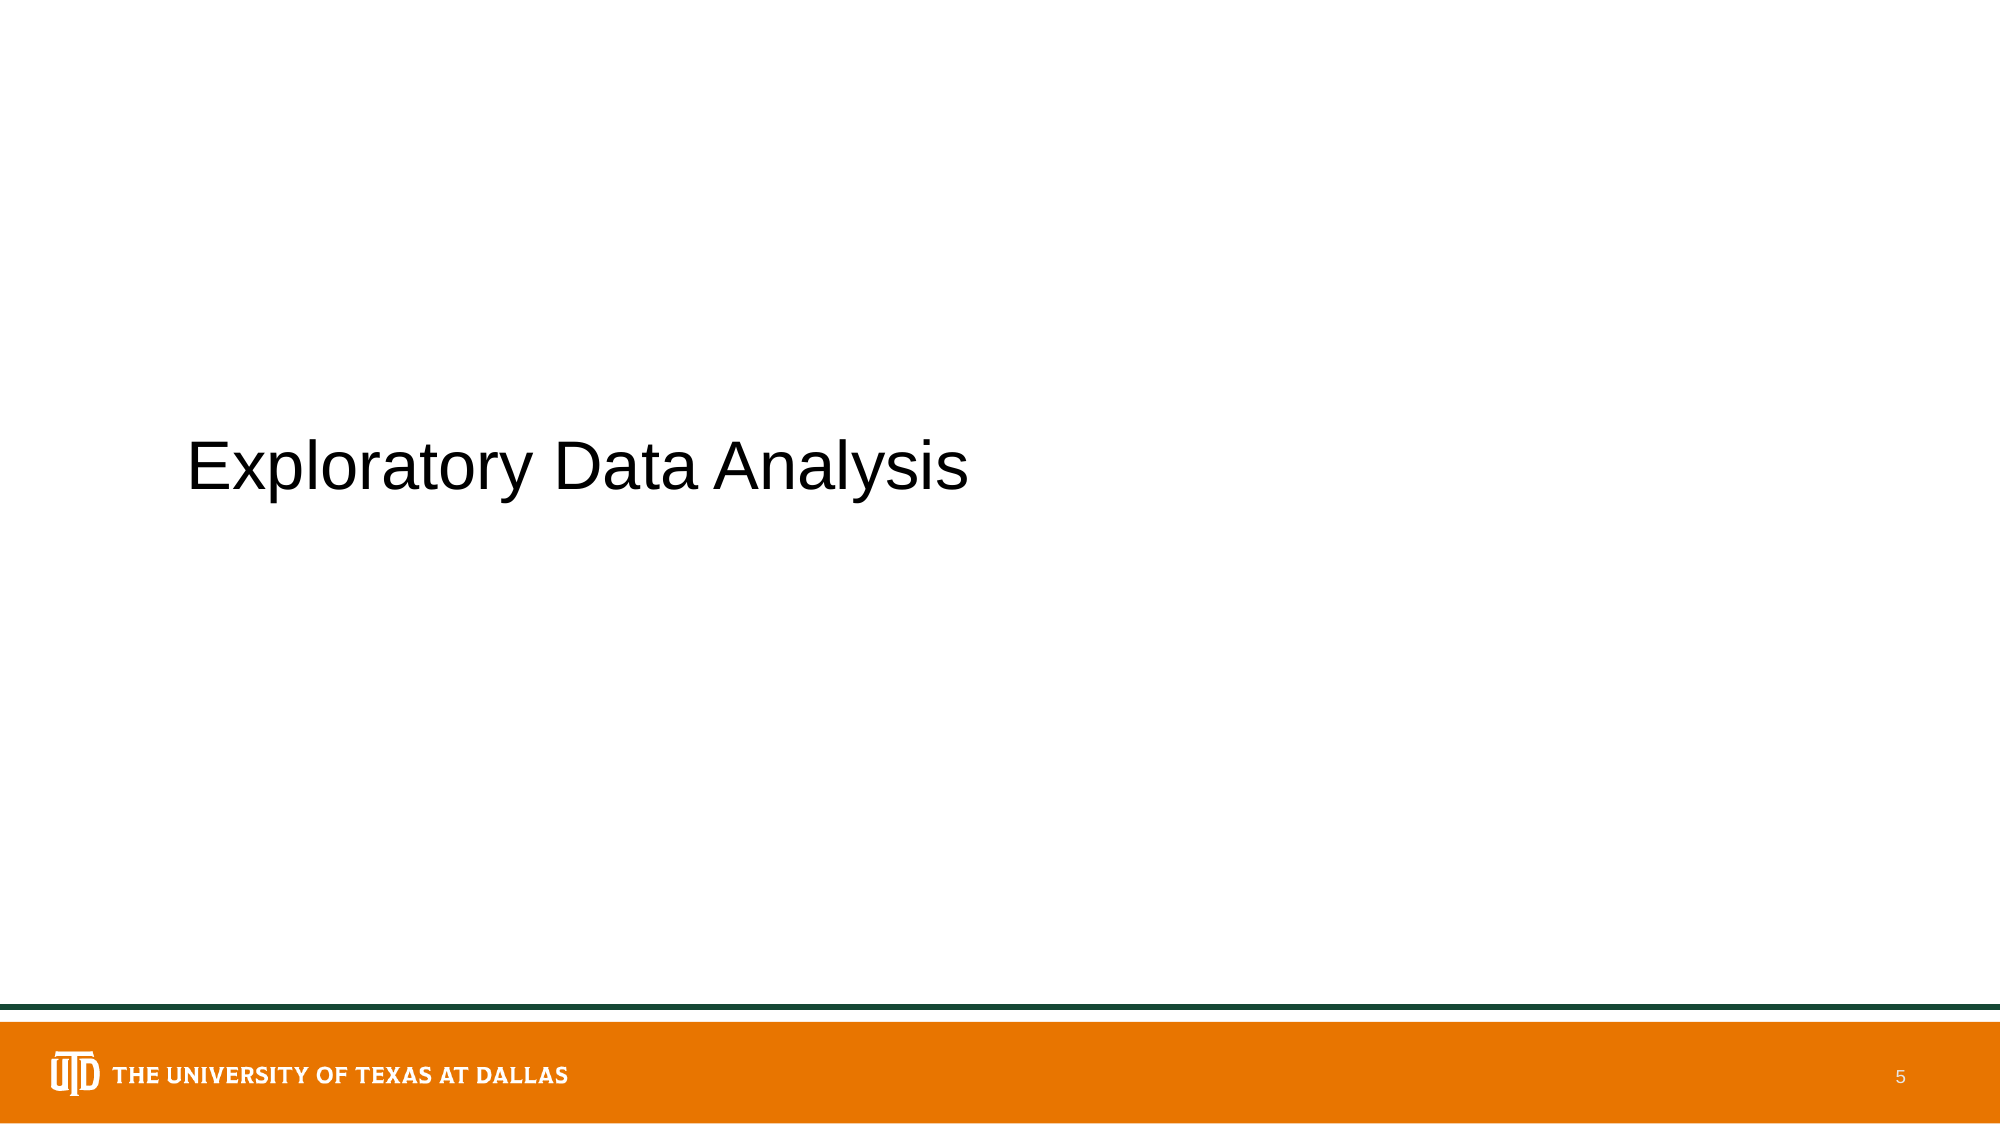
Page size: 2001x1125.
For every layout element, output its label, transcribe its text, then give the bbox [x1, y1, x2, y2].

title Exploratory Data Analysis [171, 372, 1897, 563]
picture [24, 1021, 588, 1121]
slide_number 5 [1862, 1060, 1922, 1092]
